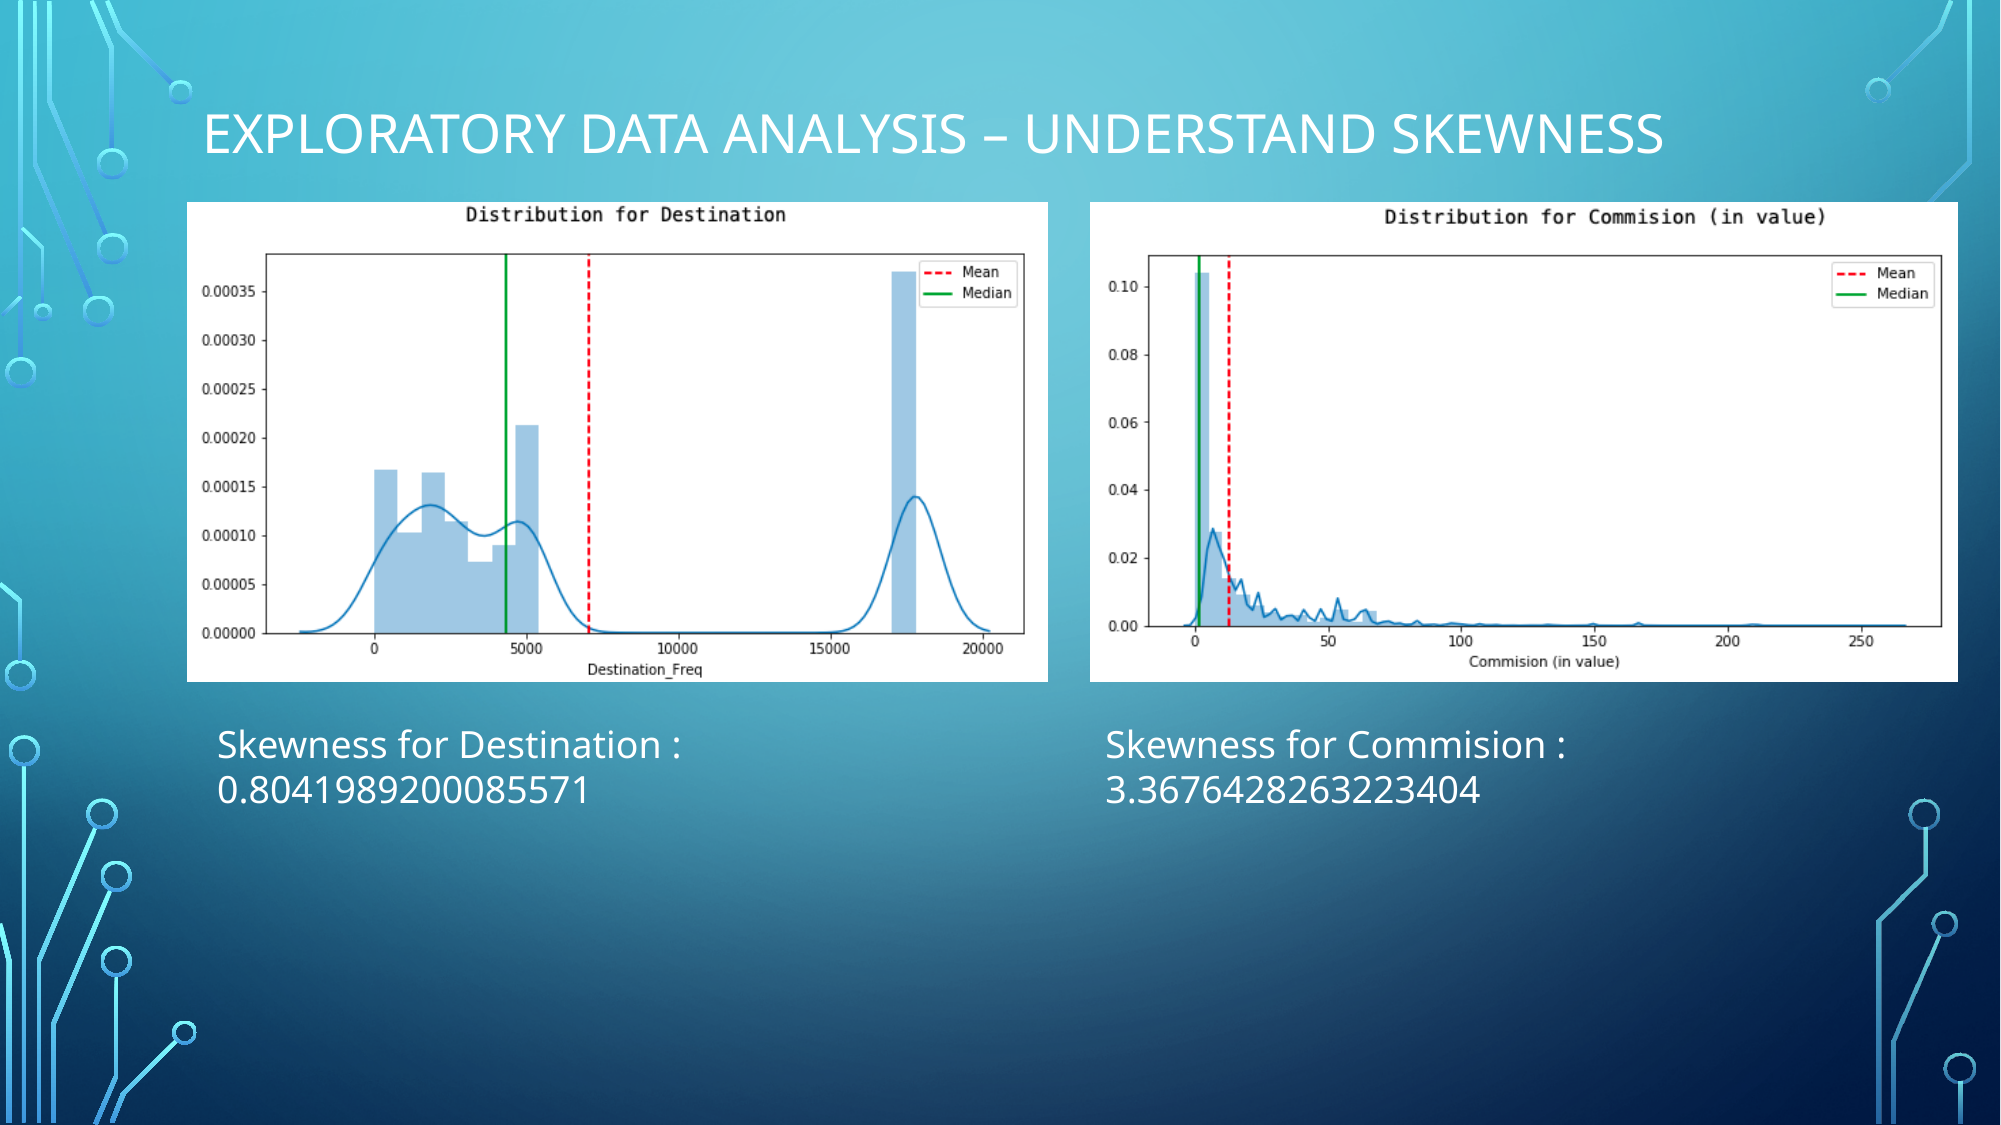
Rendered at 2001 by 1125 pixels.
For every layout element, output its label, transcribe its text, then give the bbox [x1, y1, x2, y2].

title Exploratory Data Analysis – Understand Skewness [187, 85, 1813, 187]
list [186, 201, 1049, 683]
text_box Skewness for Commision : 3.3676428263223404 [1090, 713, 1920, 819]
picture [1090, 201, 1959, 683]
text_box Skewness for Destination : 0.8041989200085571 [202, 713, 1048, 819]
